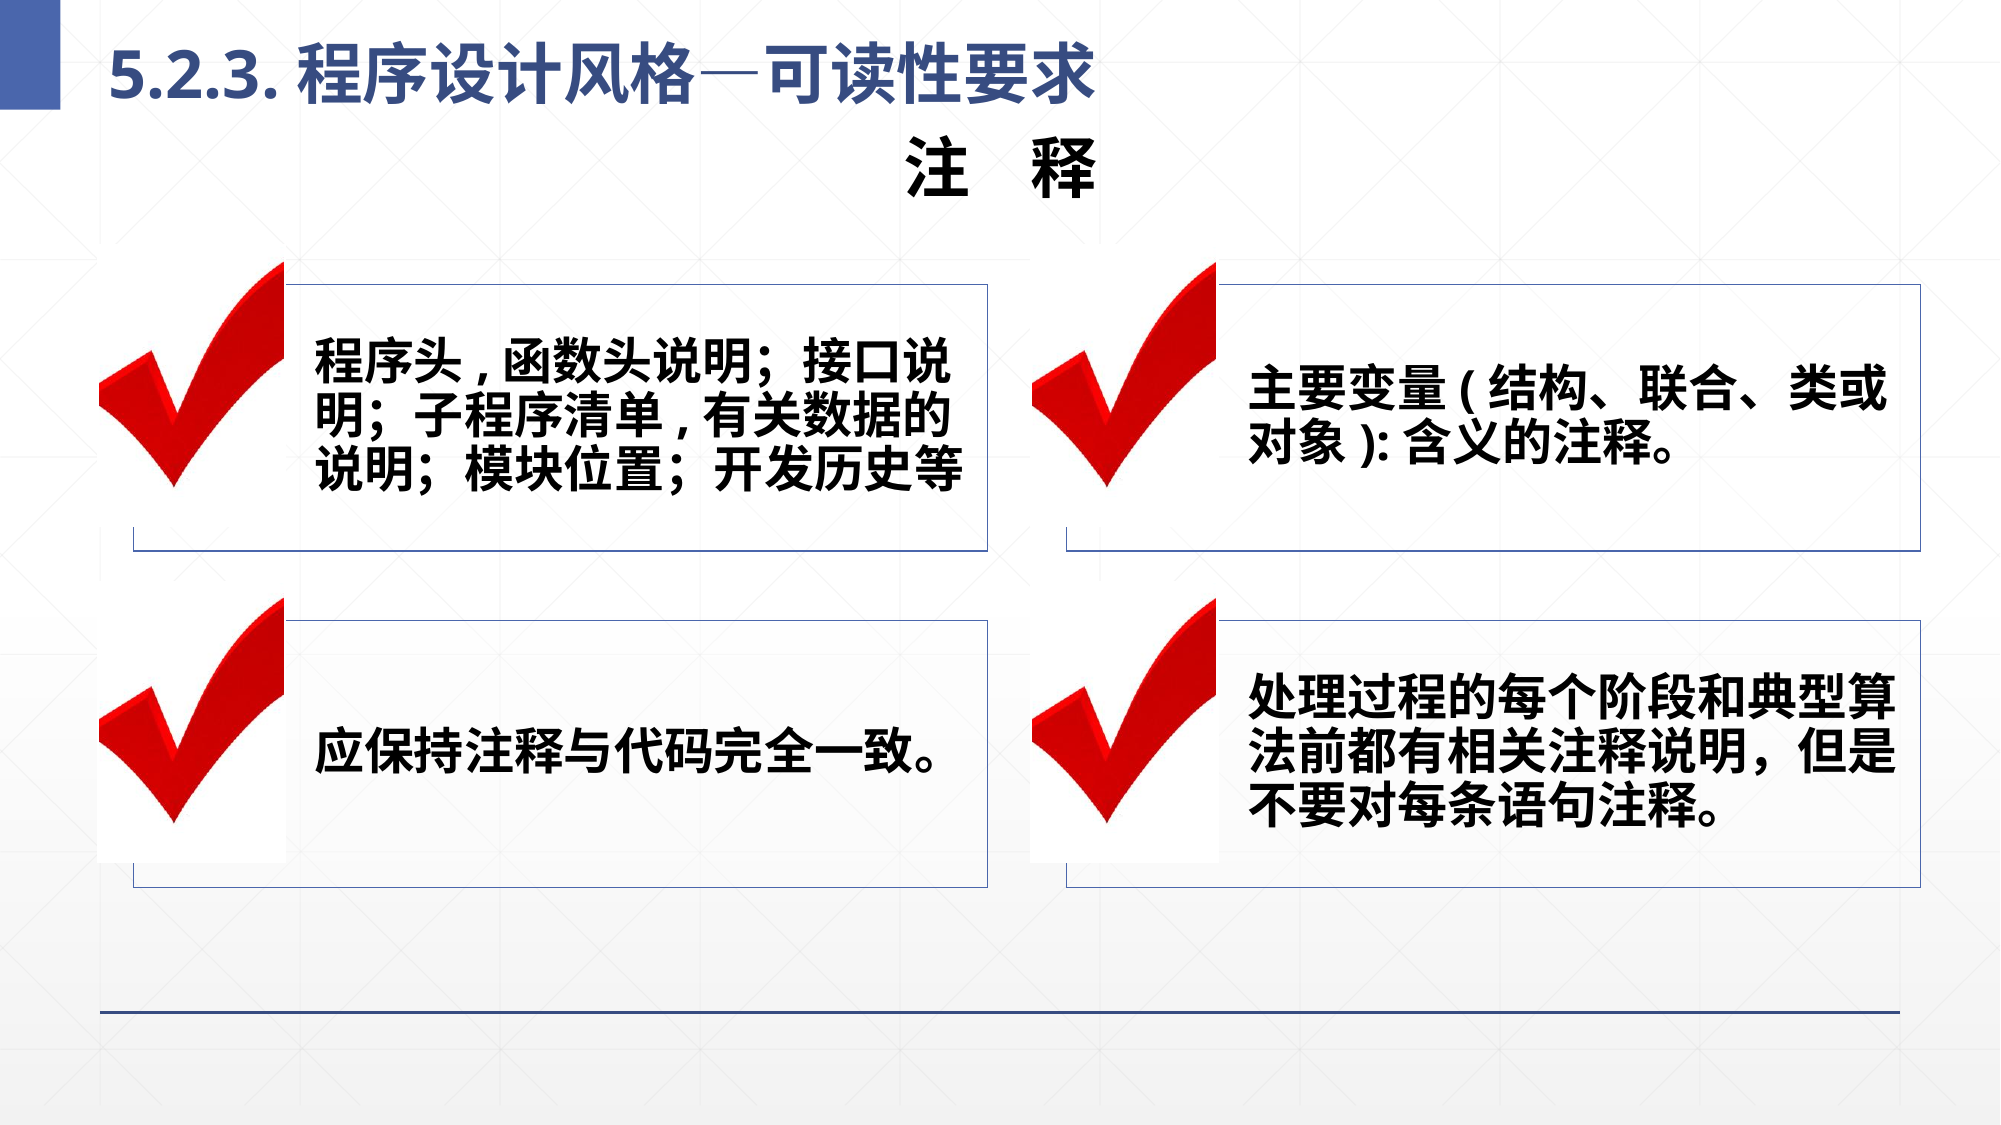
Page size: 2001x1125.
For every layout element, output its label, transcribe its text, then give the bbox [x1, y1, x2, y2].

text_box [96, 125, 1922, 1007]
title 5.2.3.程序设计风格—可读性要求 [93, 0, 1279, 110]
